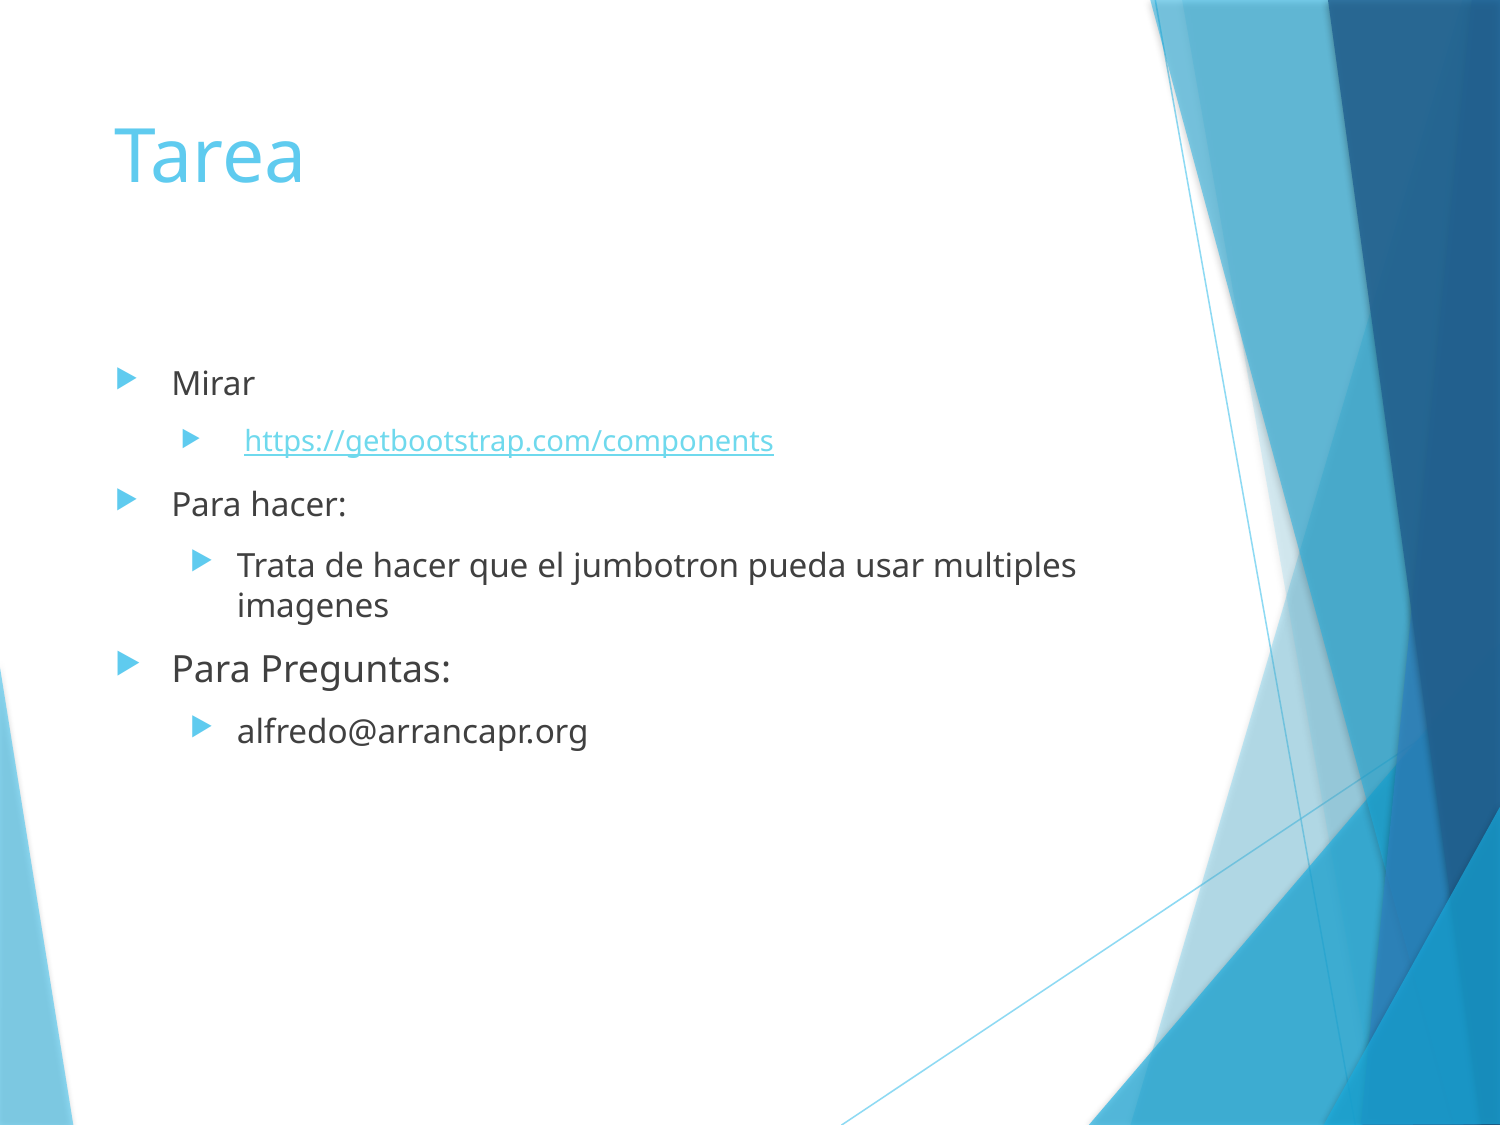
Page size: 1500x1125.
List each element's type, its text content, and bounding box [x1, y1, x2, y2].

title Tarea [99, 99, 1142, 317]
list Mirar https://getbootstrap.com/components Para hacer: Trata de hacer que el jumbotron pueda usar multiples imagenes Para Preguntas: alfredo@arrancapr.org [99, 354, 1142, 992]
